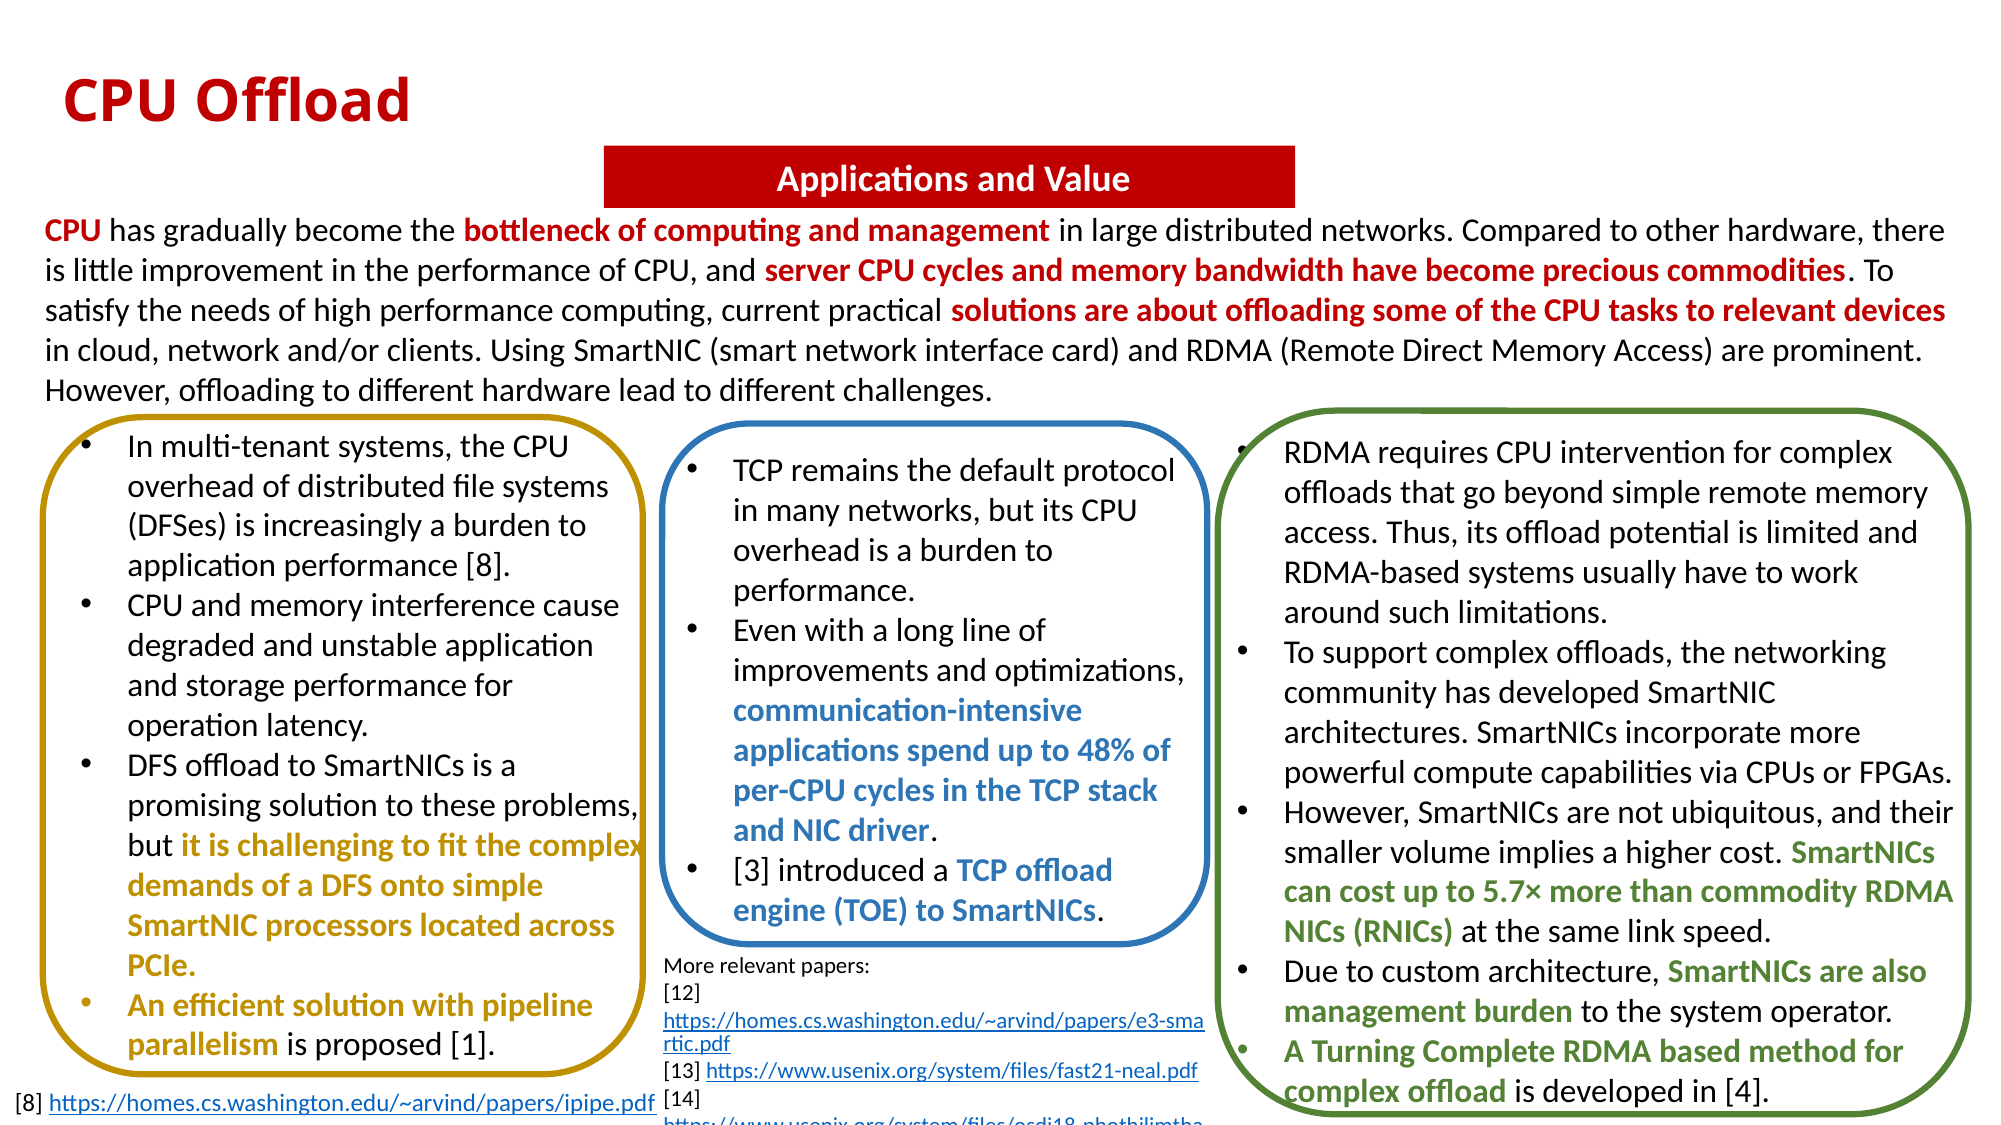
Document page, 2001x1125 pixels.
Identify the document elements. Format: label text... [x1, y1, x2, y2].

text_box RDMA requires CPU intervention for complex ofﬂoads that go beyond simple remote memory access. Thus, its ofﬂoad potential is limited and RDMA-based systems usually have to work around such limitations. To support complex ofﬂoads, the networking community has developed SmartNIC architectures. SmartNICs incorporate more powerful compute capabilities via CPUs or FPGAs. However, SmartNICs are not ubiquitous, and their smaller volume implies a higher cost. SmartNICs can cost up to 5.7× more than commodity RDMA NICs (RNICs) at the same link speed. Due to custom architecture, SmartNICs are also management burden to the system operator. A Turning Complete RDMA based method for complex ofﬂoad is developed in [4]. [1222, 423, 1976, 1117]
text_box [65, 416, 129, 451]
text_box [661, 422, 1209, 946]
text_box [41, 416, 644, 1076]
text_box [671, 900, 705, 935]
text_box TCP remains the default protocol in many networks, but its CPU overhead is a burden to performance. Even with a long line of improvements and optimizations, communication-intensive applications spend up to 48% of per-CPU cycles in the TCP stack and NIC driver. [3] introduced a TCP offload engine (TOE) to SmartNICs. [1164, 441, 1220, 935]
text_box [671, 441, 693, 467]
text_box [8] https://homes.cs.washington.edu/~arvind/papers/ipipe.pdf [0, 1079, 678, 1125]
text_box In multi-tenant systems, the CPU overhead of distributed file systems (DFSes) is increasingly a burden to application performance [8]. CPU and memory interference cause degraded and unstable application and storage performance for operation latency. DFS offload to SmartNICs is a promising solution to these problems, but it is challenging to fit the complex demands of a DFS onto simple SmartNIC processors located across PCIe. An efficient solution with pipeline parallelism is proposed [1]. [557, 416, 665, 1070]
text_box Applications and Value [603, 145, 1296, 201]
text_box More relevant papers: [12]https://homes.cs.washington.edu/~arvind/papers/e3-smartic.pdf [13] https://www.usenix.org/system/files/fast21-neal.pdf [14] https://www.usenix.org/system/files/osdi18-phothilimthana.pdf [648, 943, 1222, 1123]
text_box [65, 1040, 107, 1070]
text_box [1216, 409, 1970, 1116]
text_box CPU has gradually become the bottleneck of computing and management in large distributed networks. Compared to other hardware, there is little improvement in the performance of CPU, and server CPU cycles and memory bandwidth have become precious commodities. To satisfy the needs of high performance computing, current practical solutions are about offloading some of the CPU tasks to relevant devices in cloud, network and/or clients. Using SmartNIC (smart network interface card) and RDMA (Remote Direct Memory Access) are prominent. However, offloading to different hardware lead to different challenges. [29, 201, 1978, 416]
title CPU Offload [47, 30, 1984, 174]
